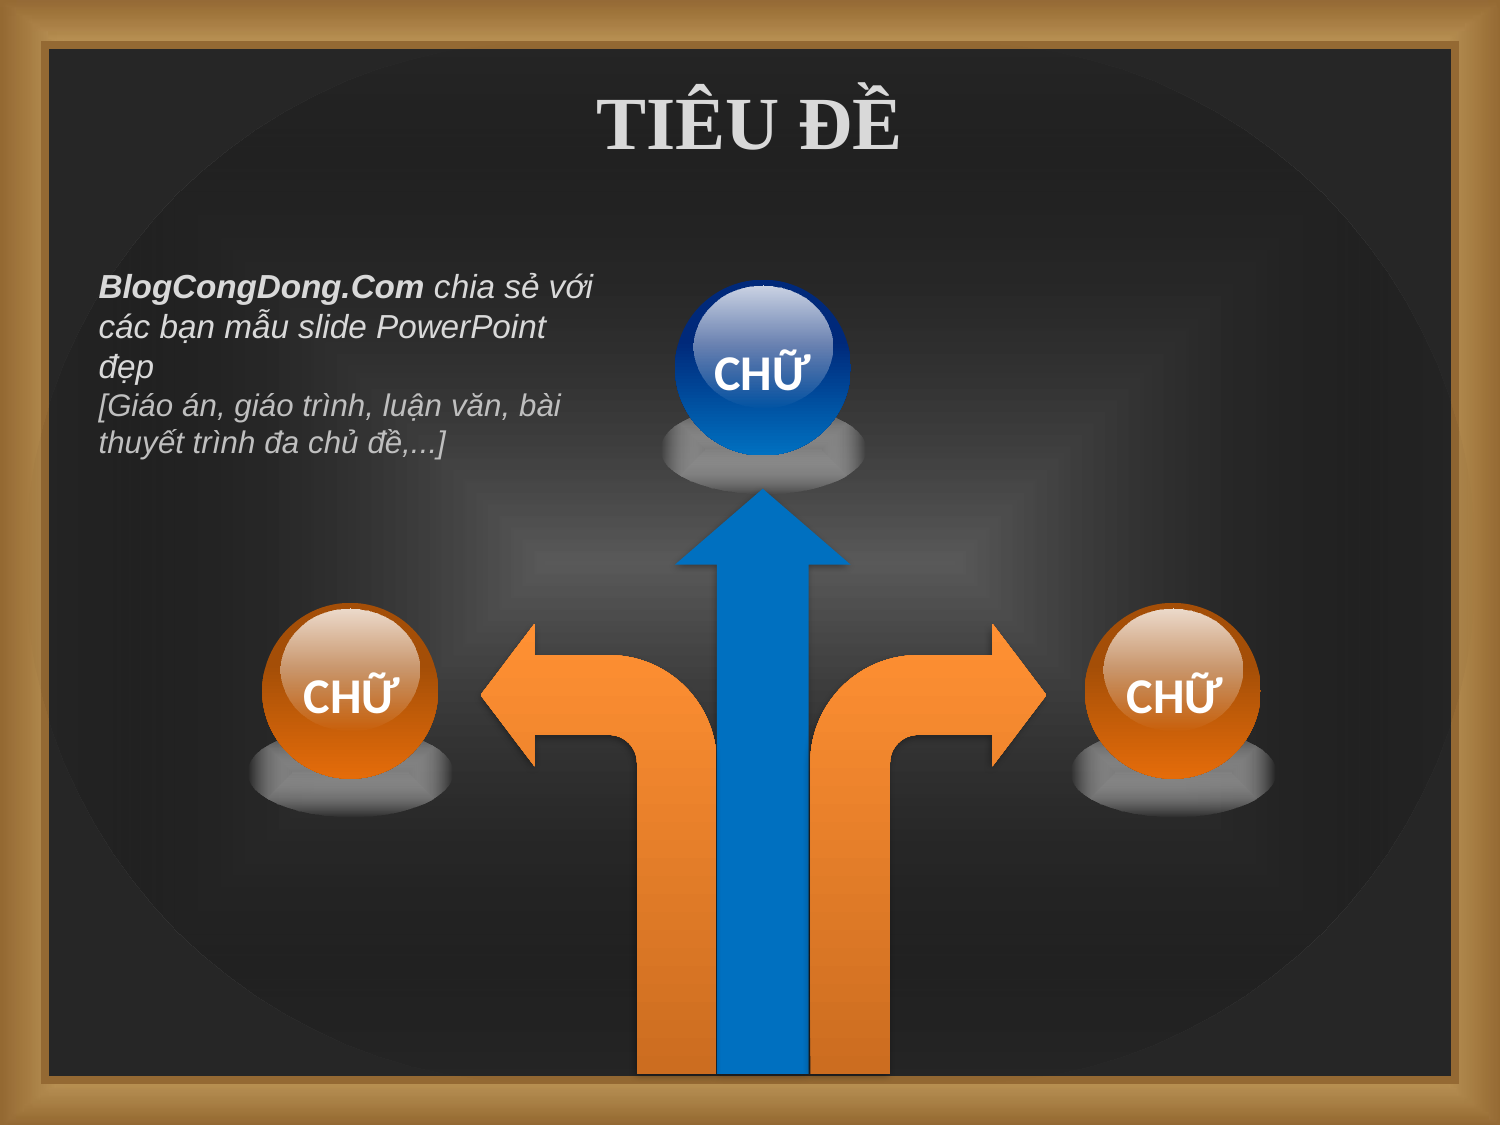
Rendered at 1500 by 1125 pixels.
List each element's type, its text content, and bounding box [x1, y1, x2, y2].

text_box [660, 279, 866, 494]
title TIÊU ĐỀ [74, 17, 1426, 222]
text_box BlogCongDong.Com chia sẻ với các bạn mẫu slide PowerPoint đẹp [Giáo án, giáo trình, luận văn, bài thuyết trình đa chủ đề,...] [83, 257, 621, 468]
text_box [810, 623, 1047, 1074]
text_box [1070, 602, 1276, 817]
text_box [247, 602, 453, 817]
picture [0, 0, 1500, 1125]
text_box [480, 623, 717, 1074]
text_box [674, 502, 851, 1074]
